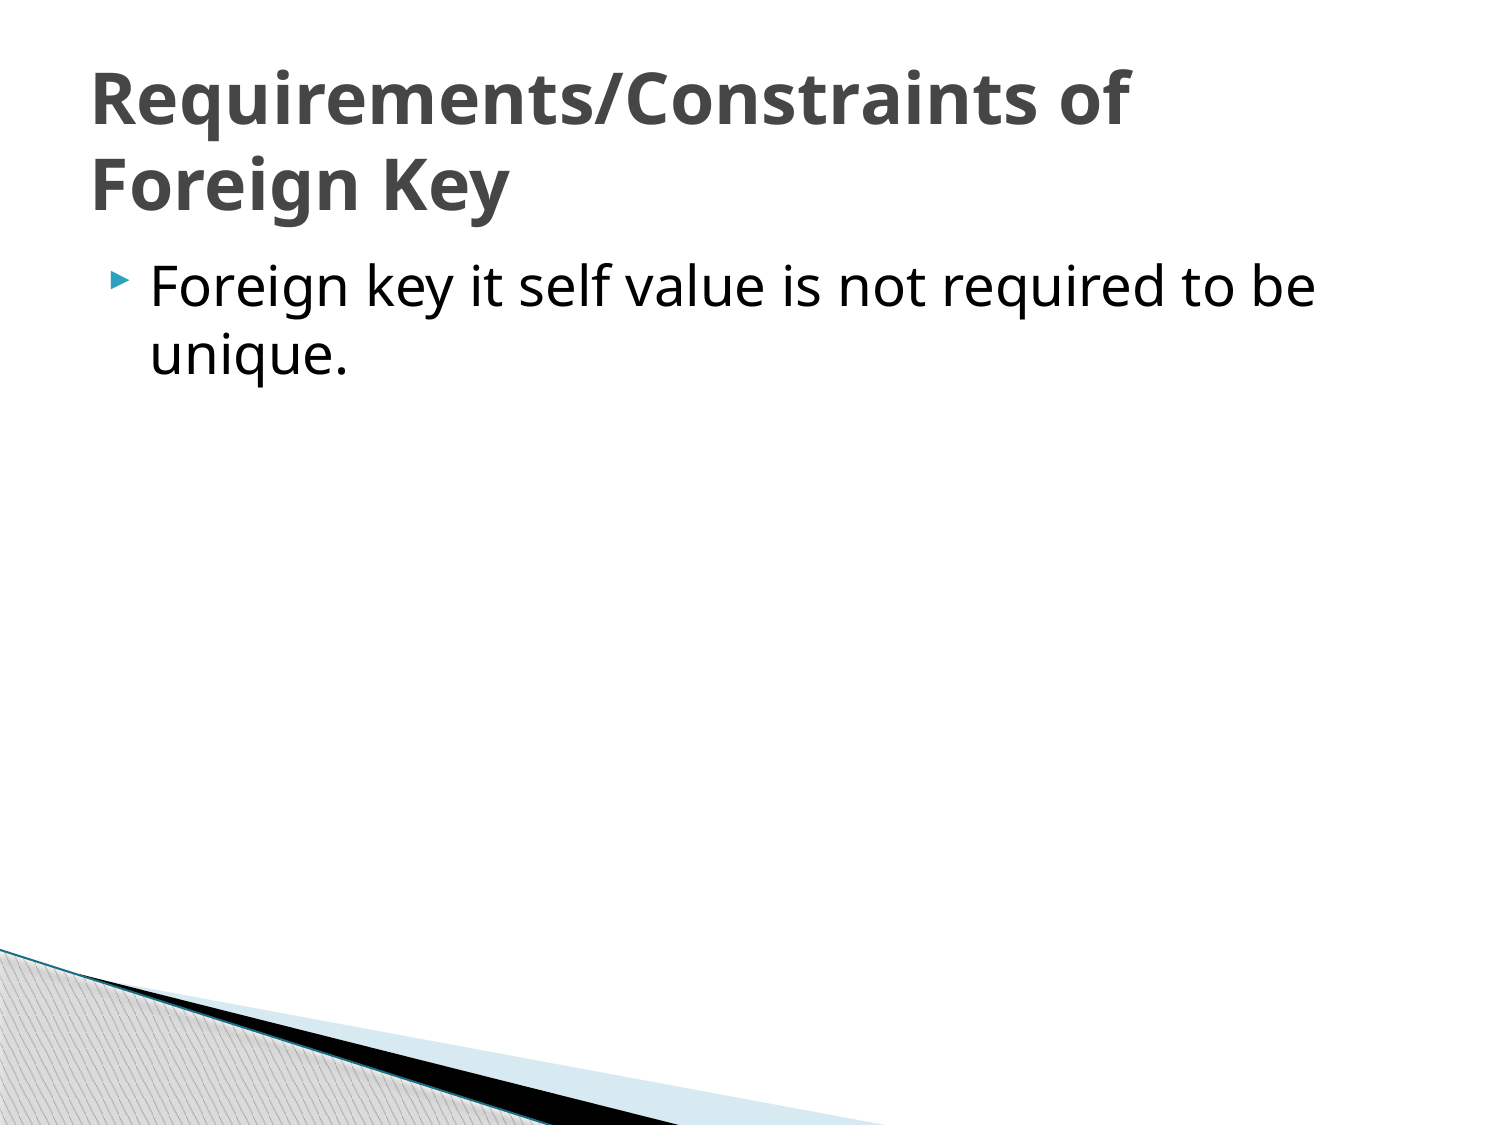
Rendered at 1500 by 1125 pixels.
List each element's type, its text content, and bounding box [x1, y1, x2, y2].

title Requirements/Constraints of Foreign Key [75, 45, 1425, 233]
list Foreign key it self value is not required to be unique. [75, 243, 1425, 986]
